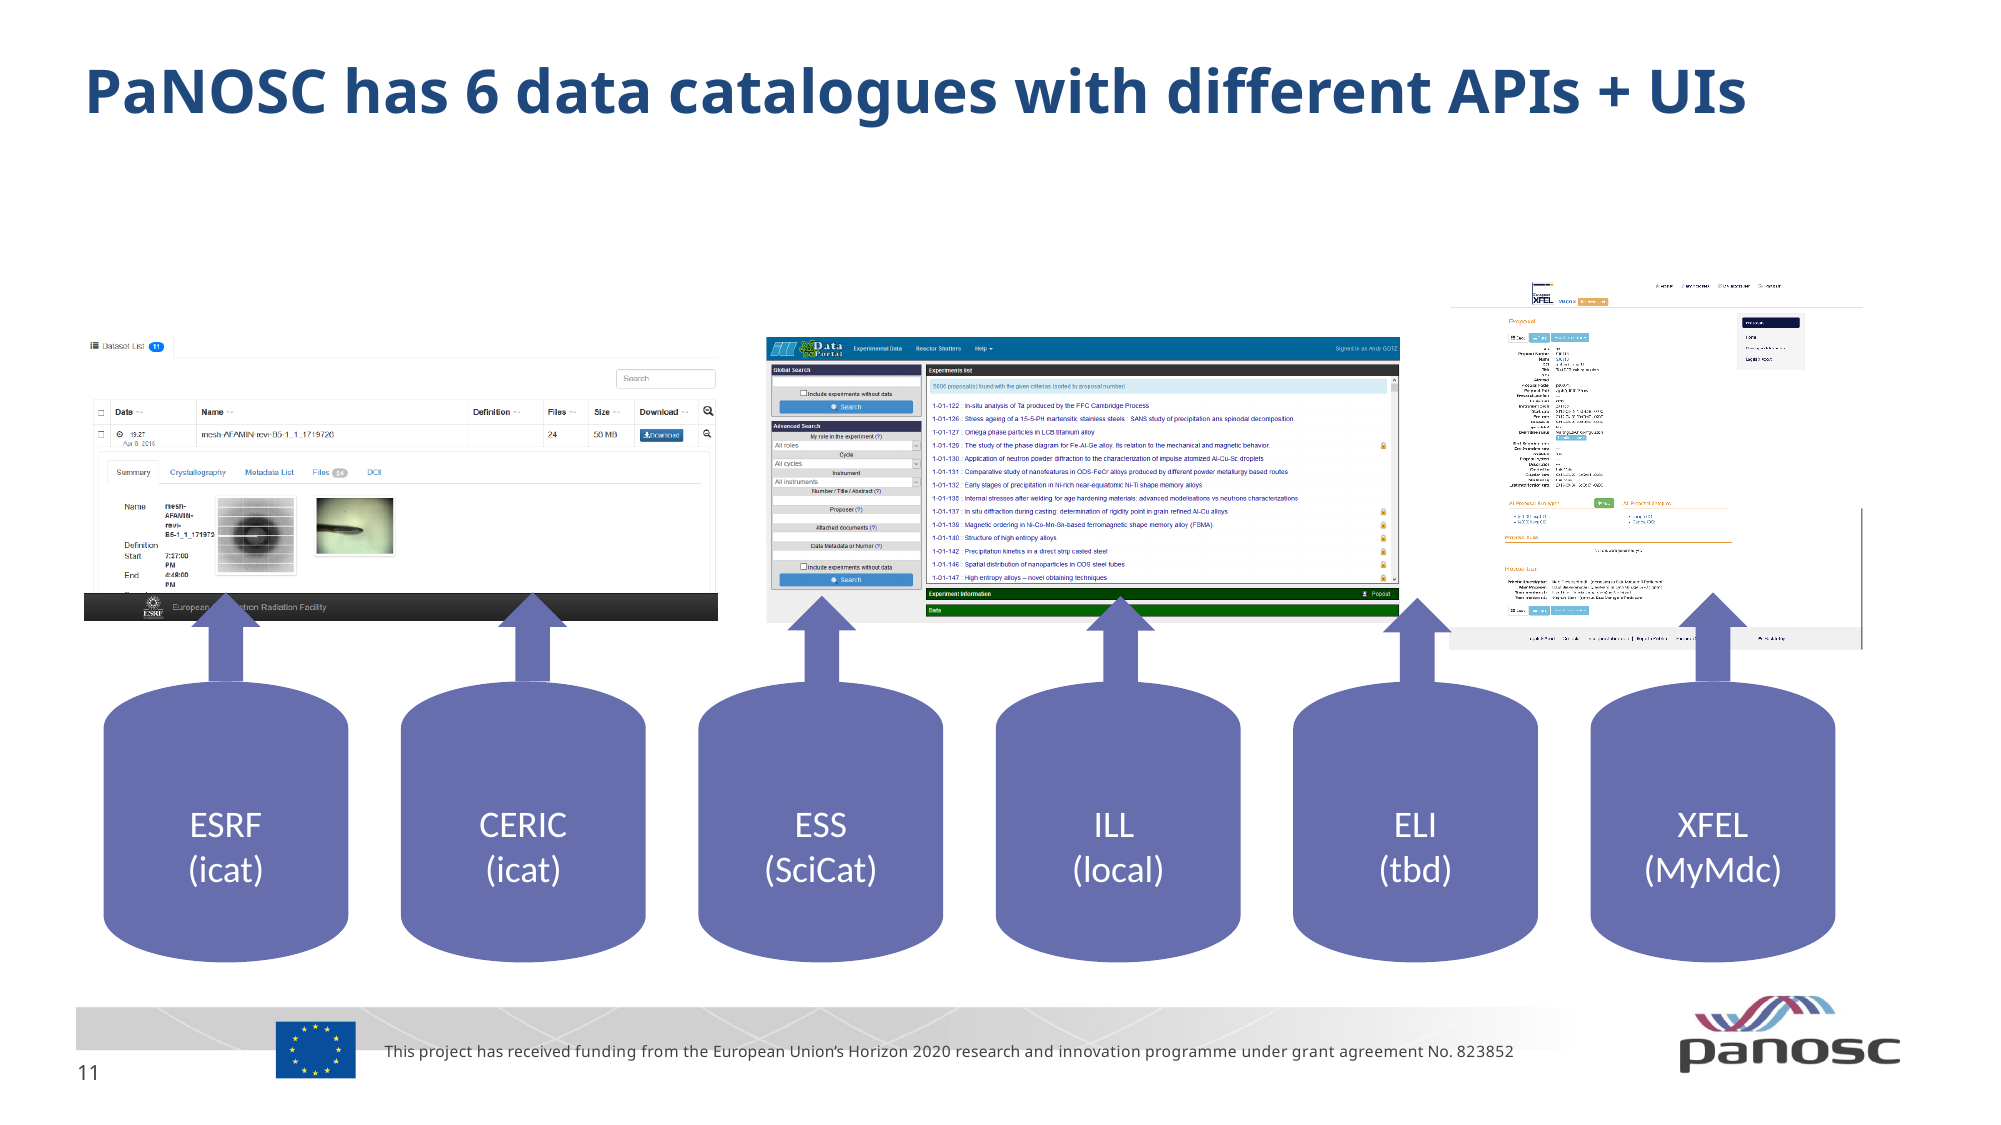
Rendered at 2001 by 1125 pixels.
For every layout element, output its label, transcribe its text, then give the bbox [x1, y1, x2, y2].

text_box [84, 274, 1863, 963]
text_box This project has received funding from the European Union’s Horizon 2020 research and innovation programme under grant agreement No. 823852 [382, 1040, 1875, 1061]
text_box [275, 1021, 356, 1079]
picture [1, 962, 1999, 1125]
title PaNOSC has 6 data catalogues with different APIs + UIs [84, 53, 2000, 127]
